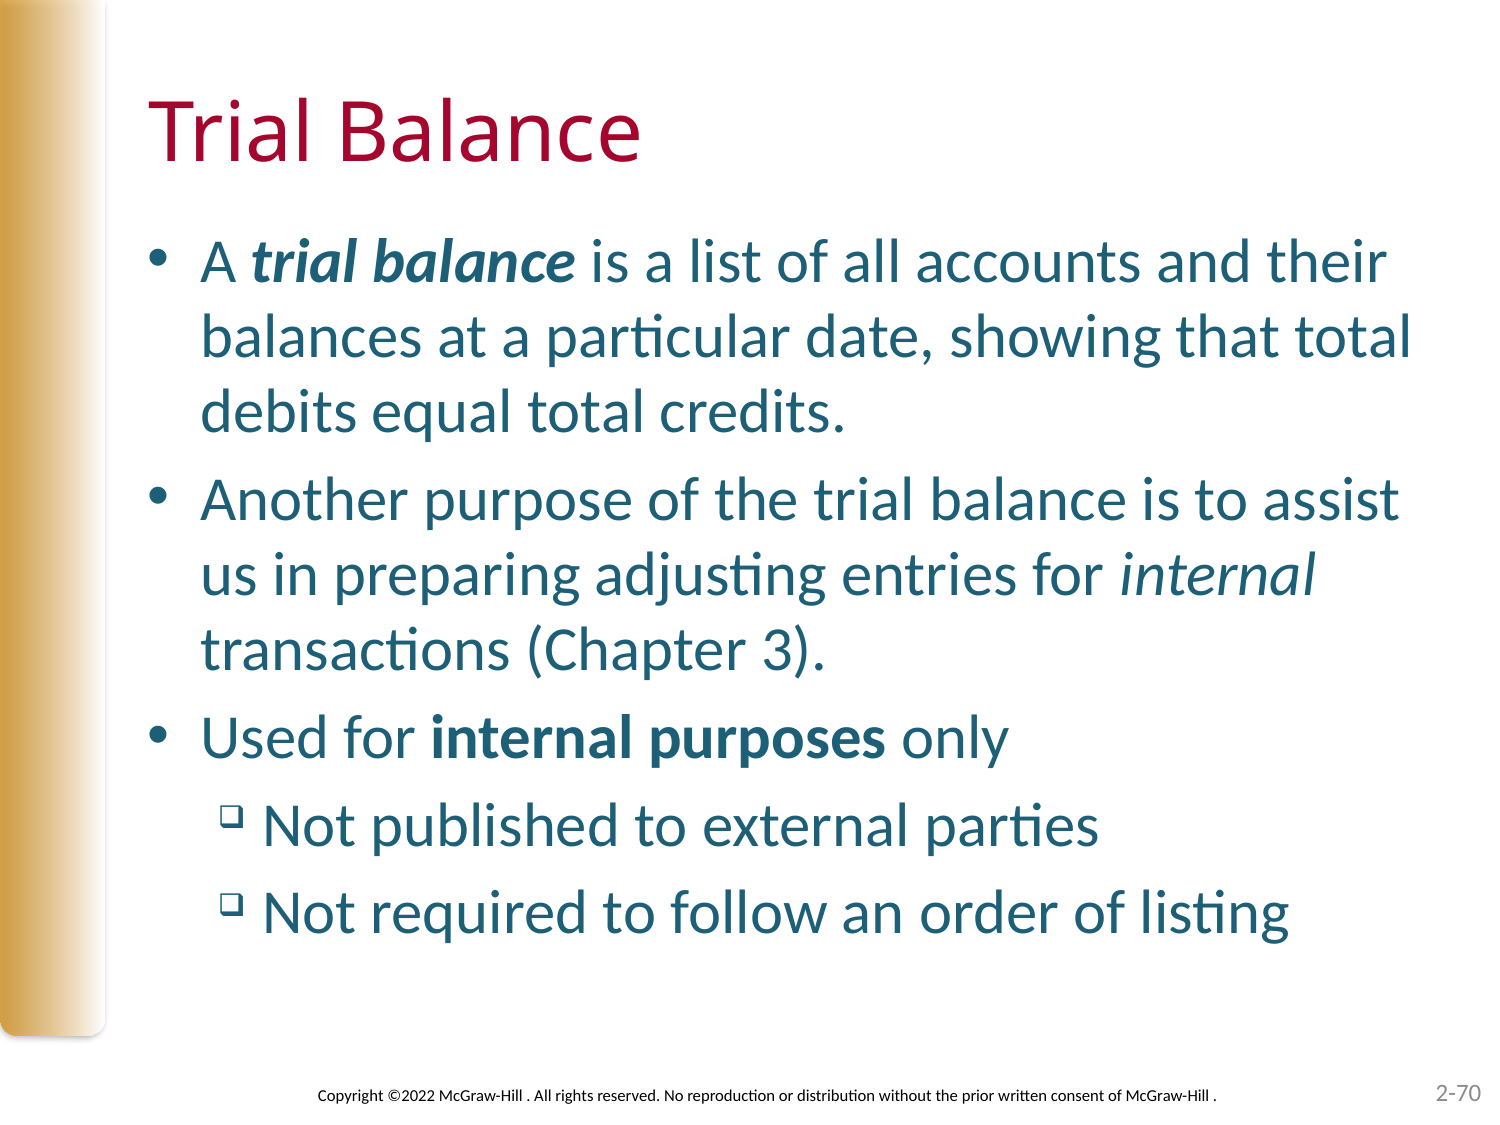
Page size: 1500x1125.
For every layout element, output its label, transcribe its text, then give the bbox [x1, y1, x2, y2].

list A trial balance is a list of all accounts and their balances at a particular date, showing that total debits equal total credits. Another purpose of the trial balance is to assist us in preparing adjusting entries for internal transactions (Chapter 3). Used for internal purposes only Not published to external parties Not required to follow an order of listing [132, 211, 1483, 955]
title Trial Balance [133, 70, 1484, 258]
footer Copyright ©2022 McGraw-Hill . All rights reserved. No reproduction or distribution without the prior written consent of McGraw-Hill . [233, 1064, 1307, 1125]
slide_number 2-70 [1146, 1061, 1497, 1122]
